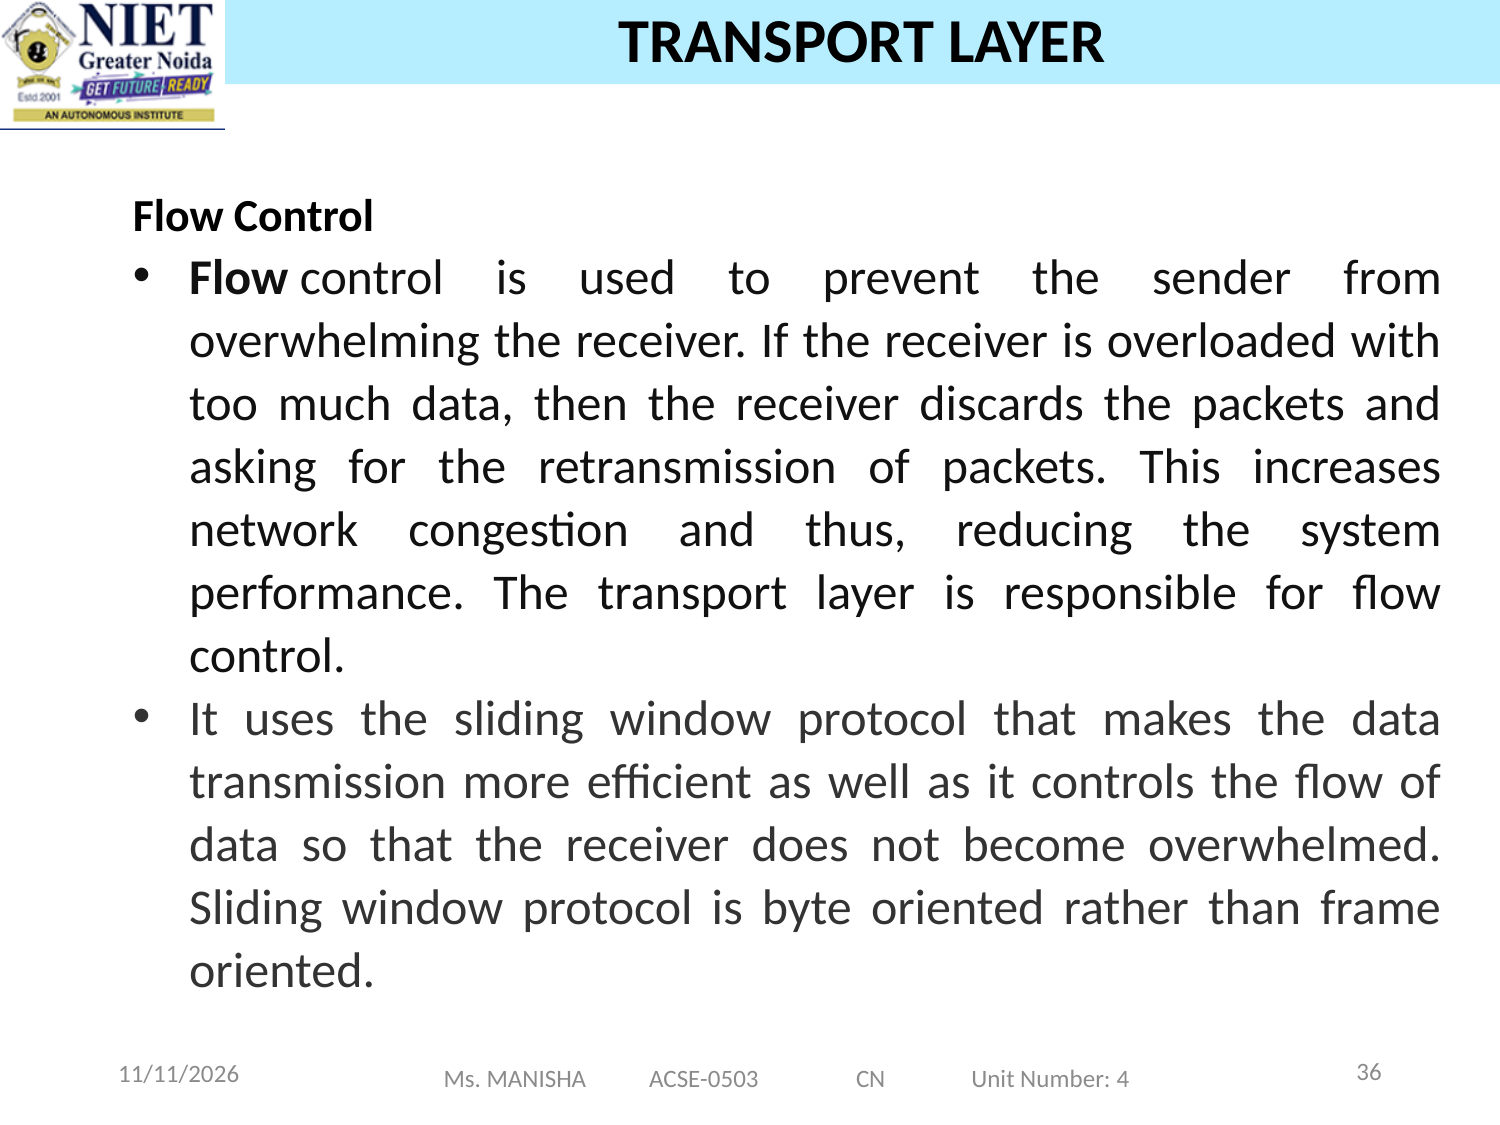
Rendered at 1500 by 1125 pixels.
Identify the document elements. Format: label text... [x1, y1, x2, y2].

slide_number 36 [1303, 1040, 1397, 1101]
title TRANSPORT LAYER [225, 0, 1500, 85]
text_box Flow Control Flow control is used to prevent the sender from overwhelming the receiver. If the receiver is overloaded with too much data, then the receiver discards the packets and asking for the retransmission of packets. This increases network congestion and thus, reducing the system performance. The transport layer is responsible for flow control. It uses the sliding window protocol that makes the data transmission more efficient as well as it controls the flow of data so that the receiver does not become overwhelmed. Sliding window protocol is byte oriented rather than frame oriented. [132, 178, 1442, 541]
footer Ms. MANISHA ACSE-0503 CN Unit Number: 4 [375, 1047, 1200, 1108]
picture [0, 0, 225, 139]
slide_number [103, 1042, 273, 1103]
